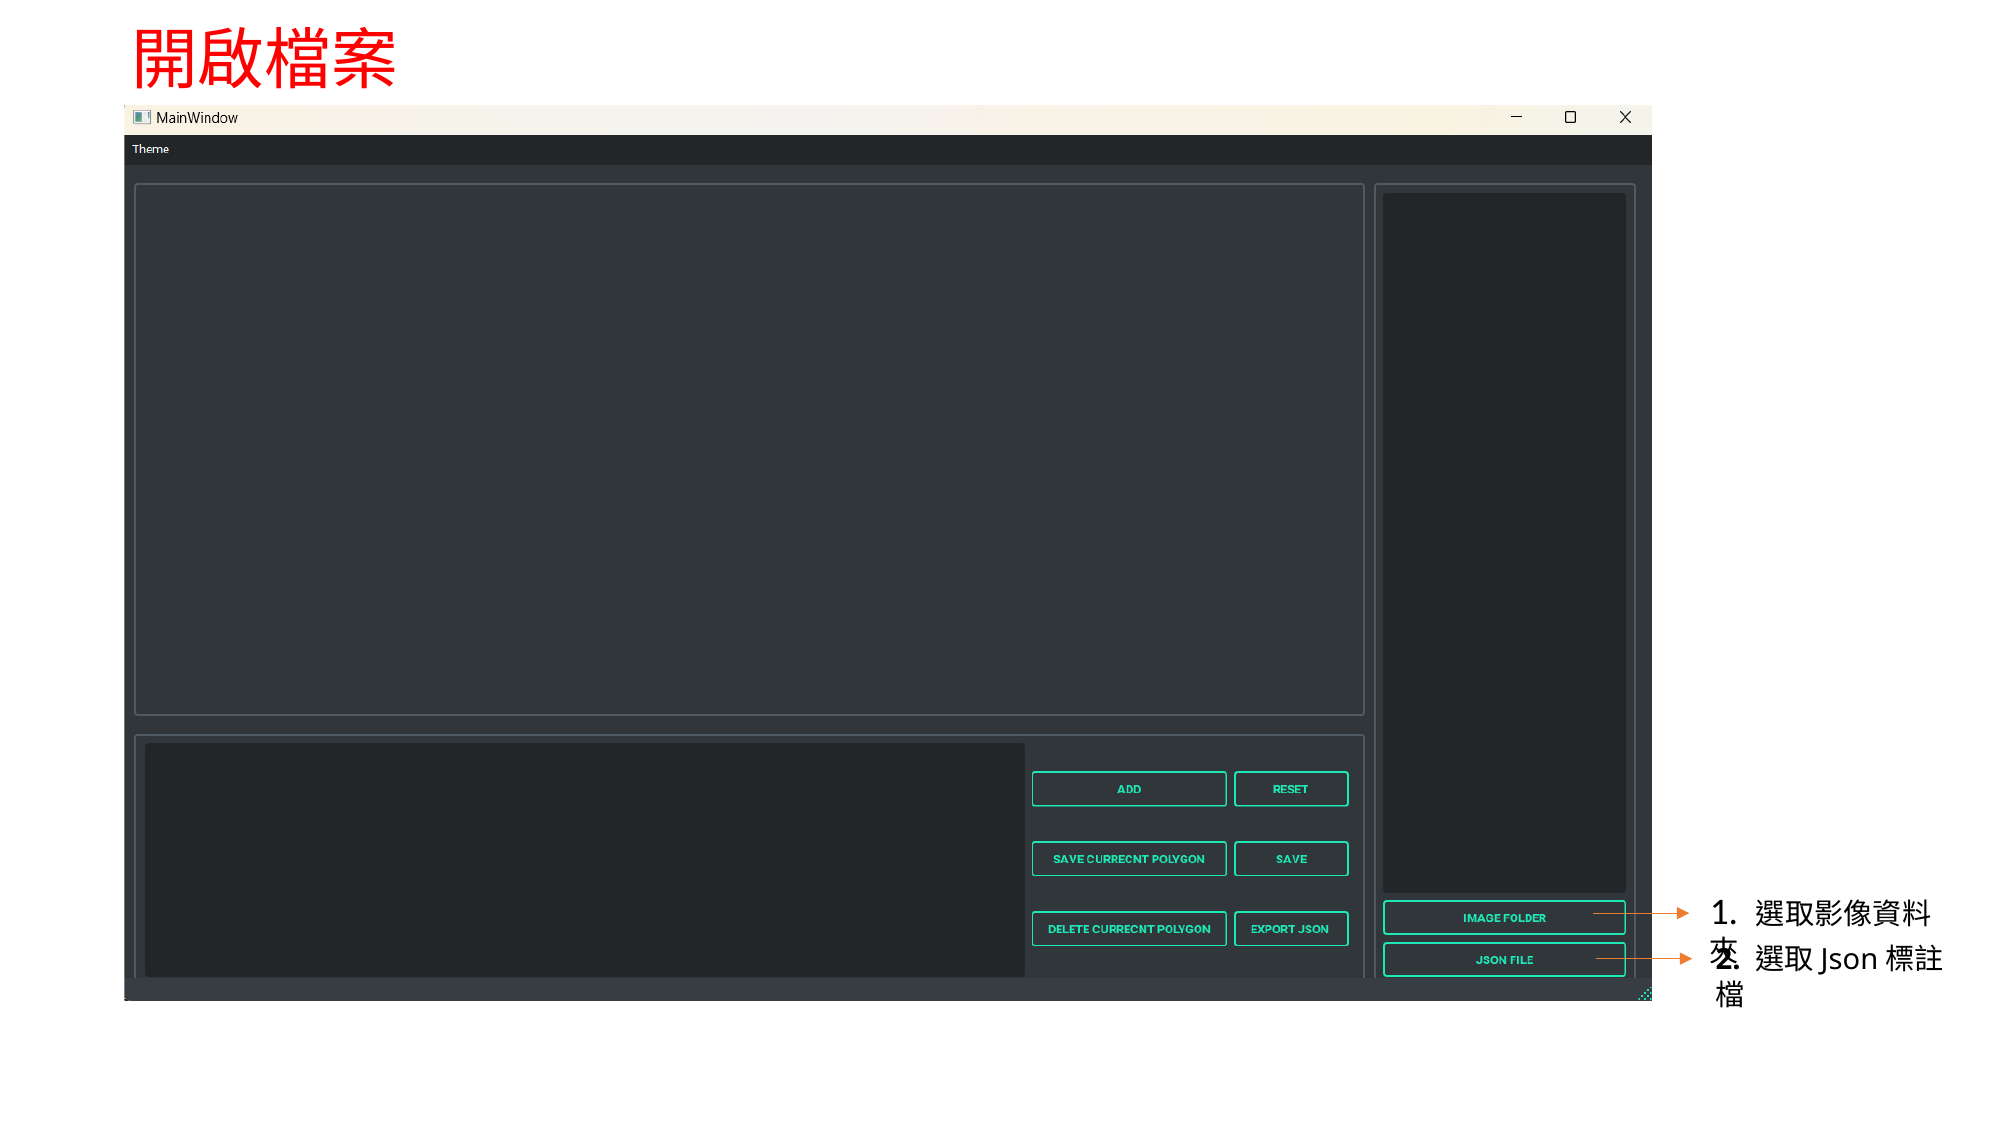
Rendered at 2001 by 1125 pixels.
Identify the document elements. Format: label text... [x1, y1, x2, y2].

picture [124, 105, 1652, 1001]
text_box 開啟檔案 [116, 9, 446, 105]
text_box 1. 選取影像資料夾 [1695, 880, 1974, 975]
text_box 2. 選取Json標註檔 [1700, 933, 1980, 1019]
